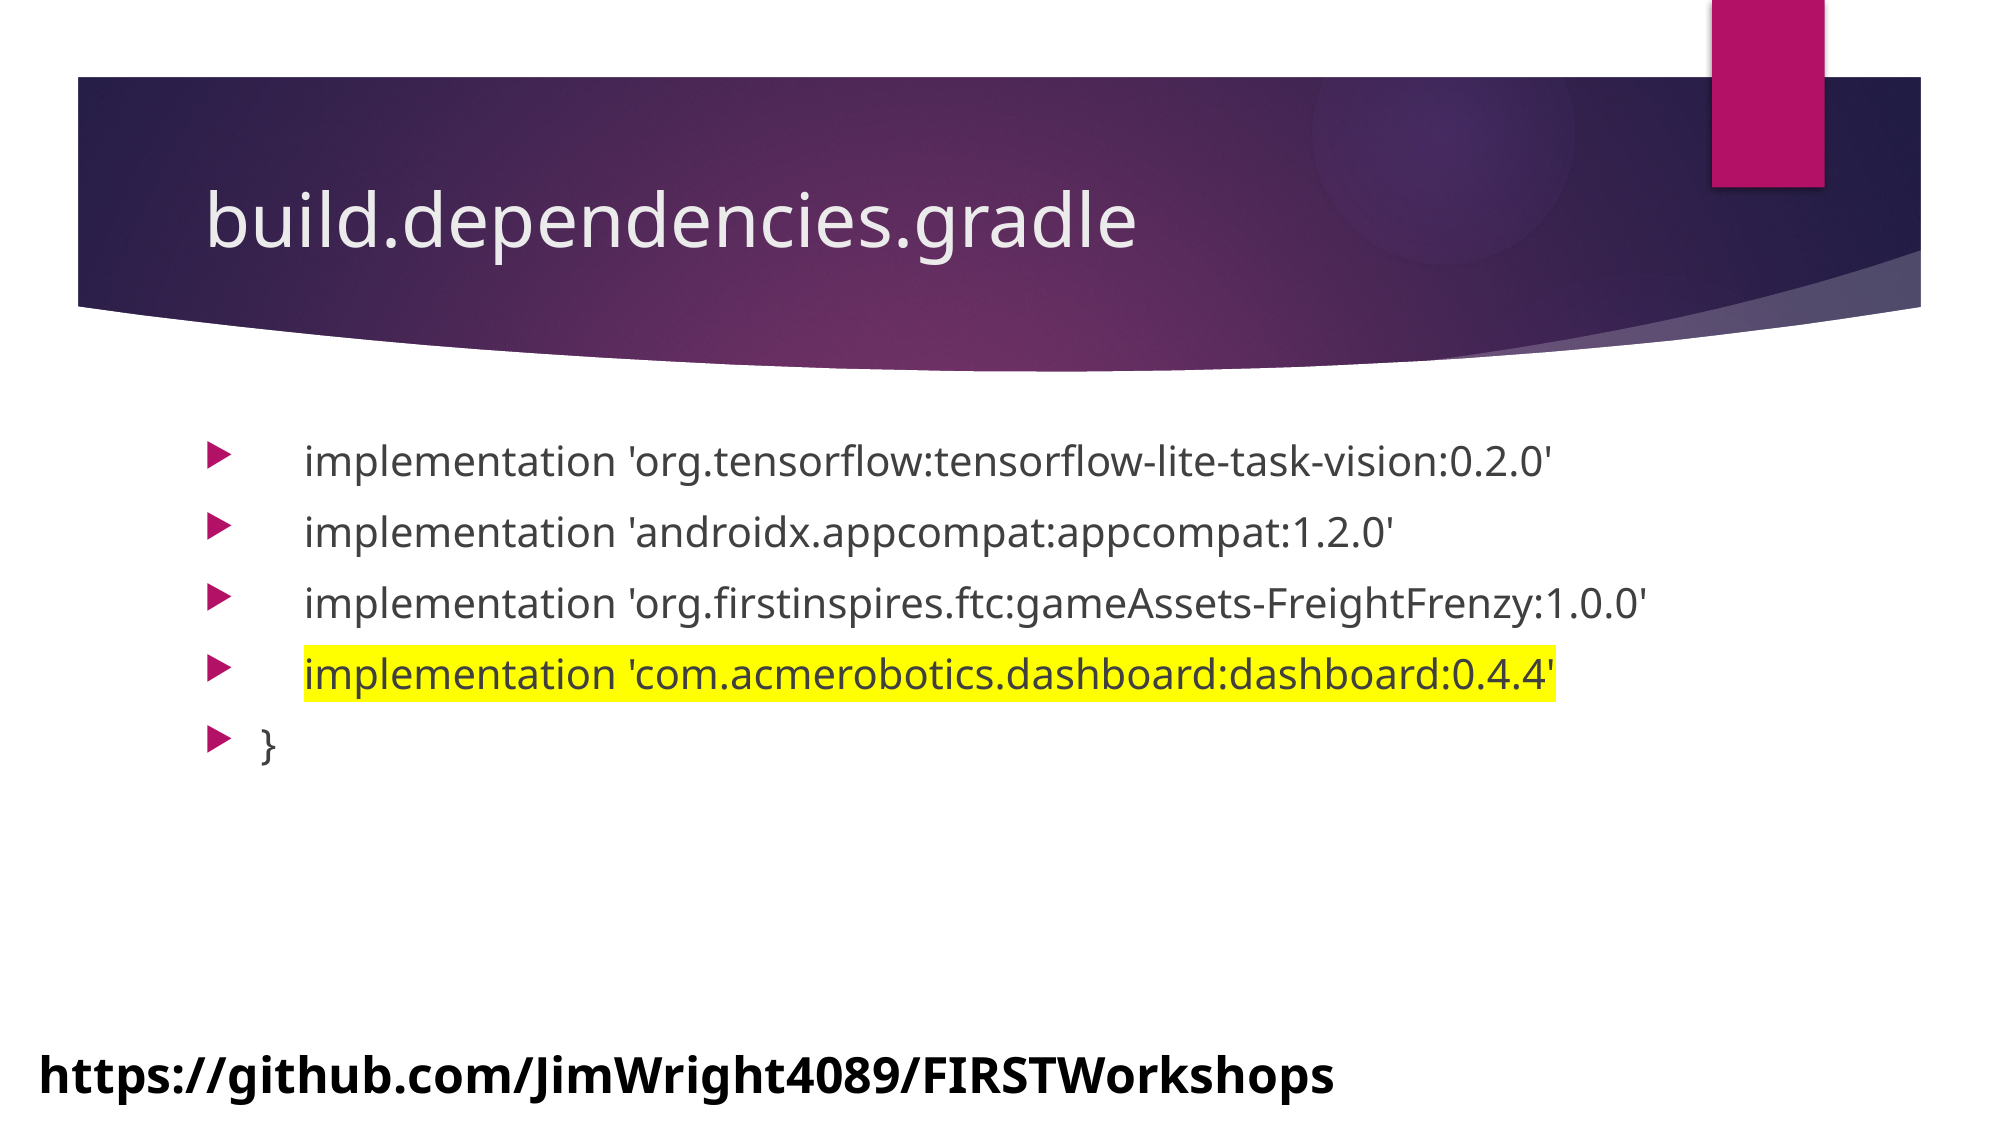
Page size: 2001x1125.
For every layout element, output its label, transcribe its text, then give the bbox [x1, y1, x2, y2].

list implementation 'org.tensorflow:tensorflow-lite-task-vision:0.2.0' implementation 'androidx.appcompat:appcompat:1.2.0' implementation 'org.firstinspires.ftc:gameAssets-FreightFrenzy:1.0.0' implementation 'com.acmerobotics.dashboard:dashboard:0.4.4' } [189, 427, 1825, 988]
footer https://github.com/JimWright4089/FIRSTWorkshops [23, 1043, 1514, 1105]
title build.dependencies.gradle [189, 159, 1627, 276]
